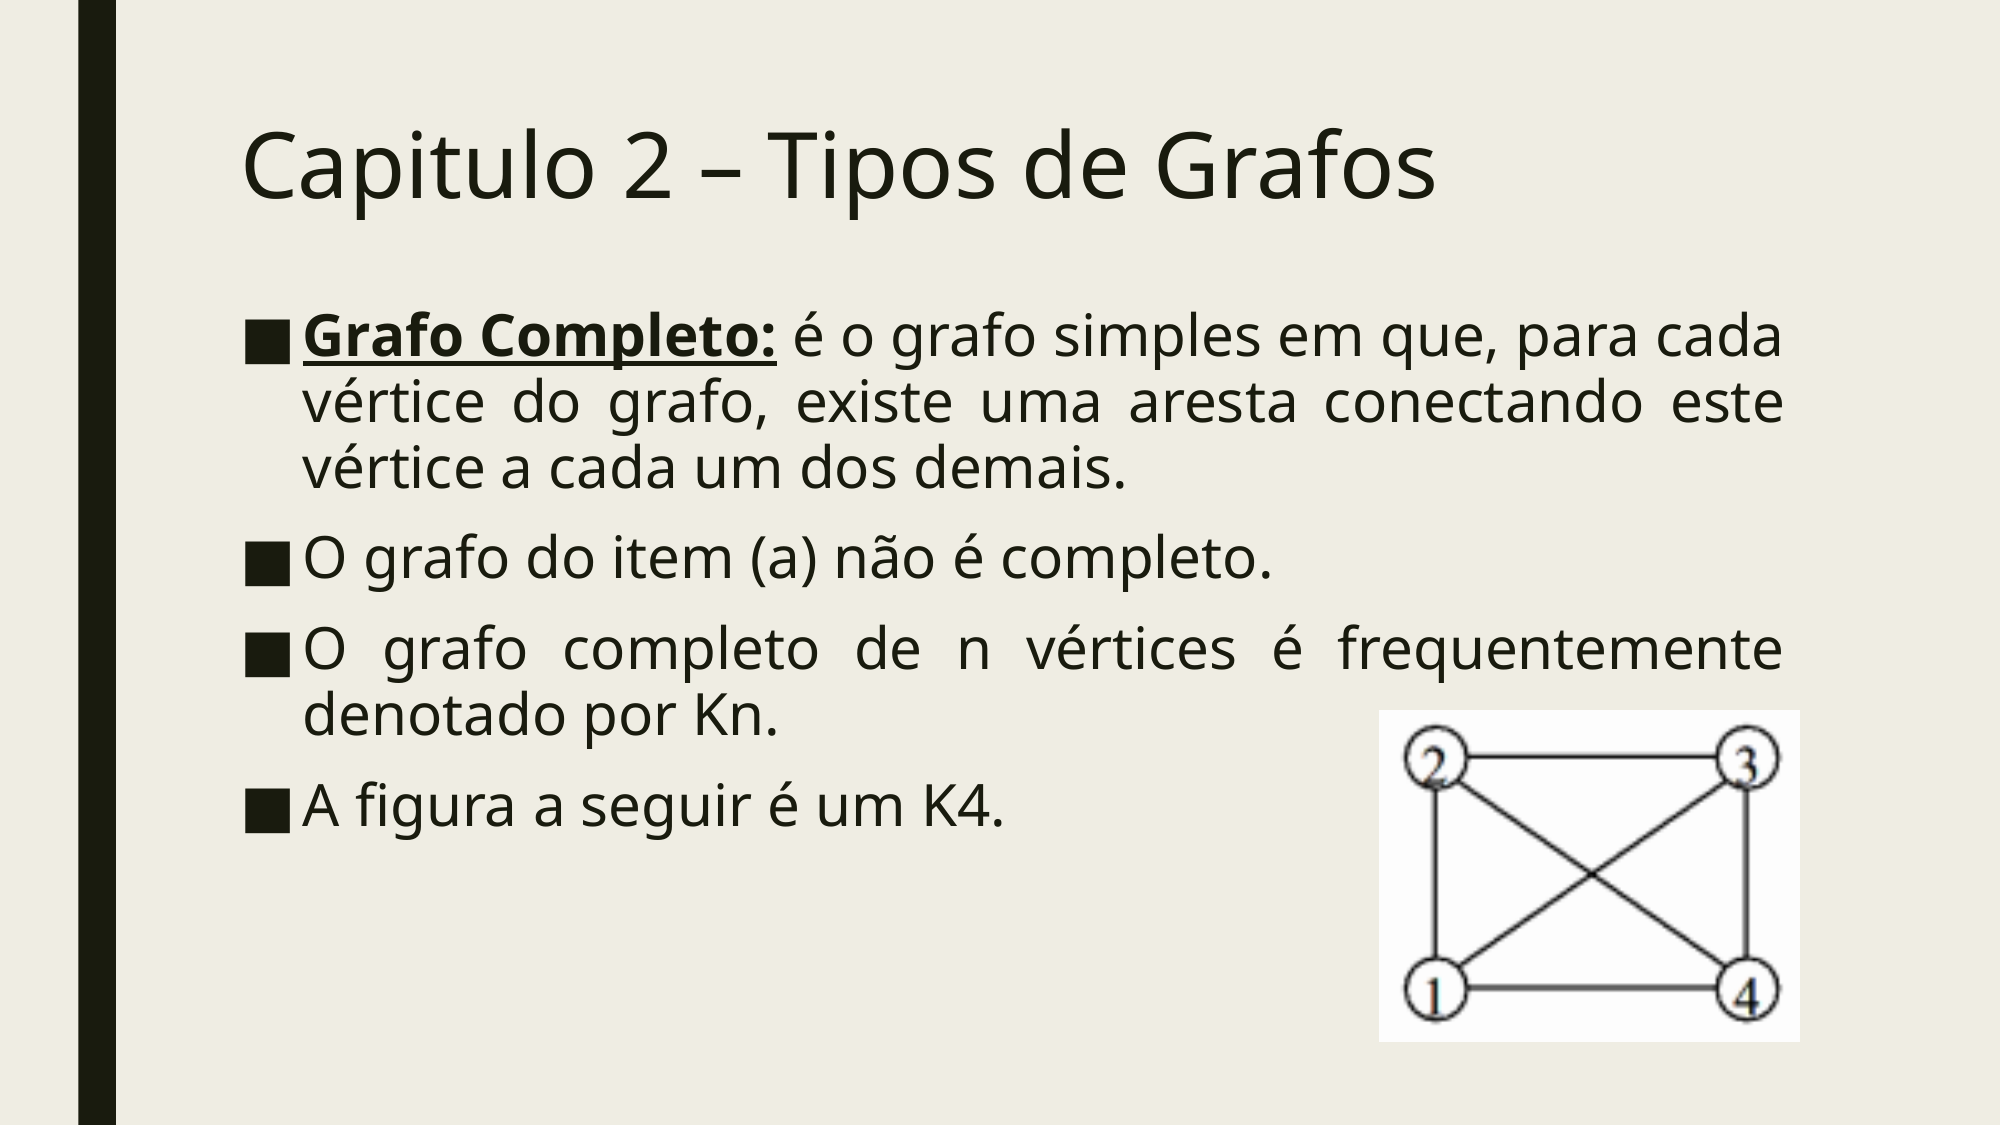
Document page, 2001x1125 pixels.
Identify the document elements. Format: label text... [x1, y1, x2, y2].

title Capitulo 2 – Tipos de Grafos [225, 112, 1800, 296]
list Grafo Completo: é o grafo simples em que, para cada vértice do grafo, existe uma aresta conectando este vértice a cada um dos demais. O grafo do item (a) não é completo. O grafo completo de n vértices é frequentemente denotado por Kn. A figura a seguir é um K4. [225, 296, 1800, 885]
picture [1379, 710, 1800, 1042]
